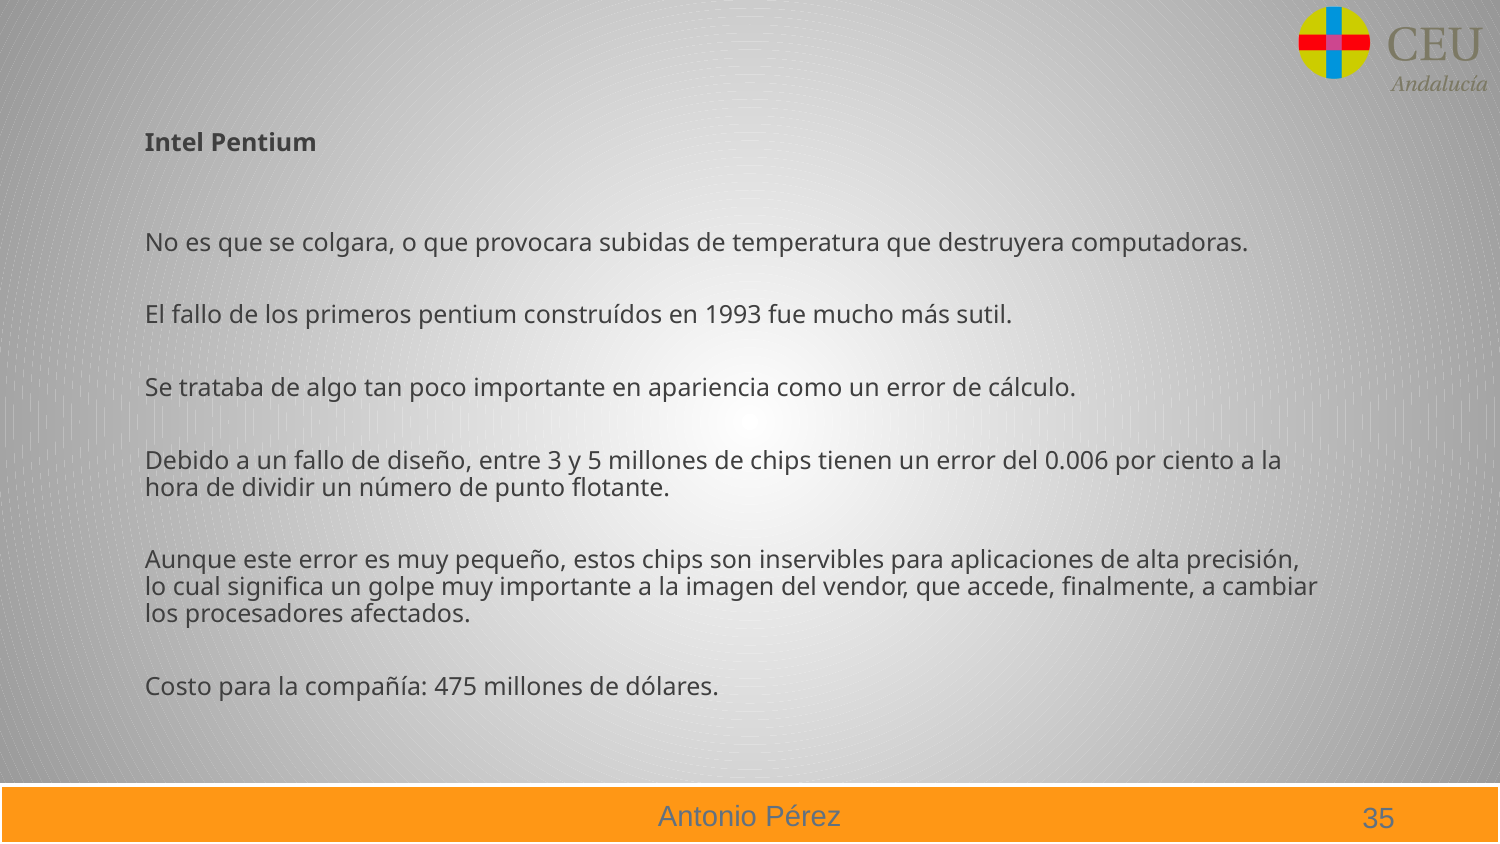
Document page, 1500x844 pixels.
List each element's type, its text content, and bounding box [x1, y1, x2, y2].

list Intel Pentium No es que se colgara, o que provocara subidas de temperatura que destruyera computadoras. El fallo de los primeros pentium construídos en 1993 fue mucho más sutil. Se trataba de algo tan poco importante en apariencia como un error de cálculo. Debido a un fallo de diseño, entre 3 y 5 millones de chips tienen un error del 0.006 por ciento a la hora de dividir un número de punto flotante. Aunque este error es muy pequeño, estos chips son inservibles para aplicaciones de alta precisión, lo cual significa un golpe muy importante a la imagen del vendor, que accede, finalmente, a cambiar los procesadores afectados. Costo para la compañía: 475 millones de dólares. [88, 124, 1326, 620]
picture [1289, 0, 1500, 103]
